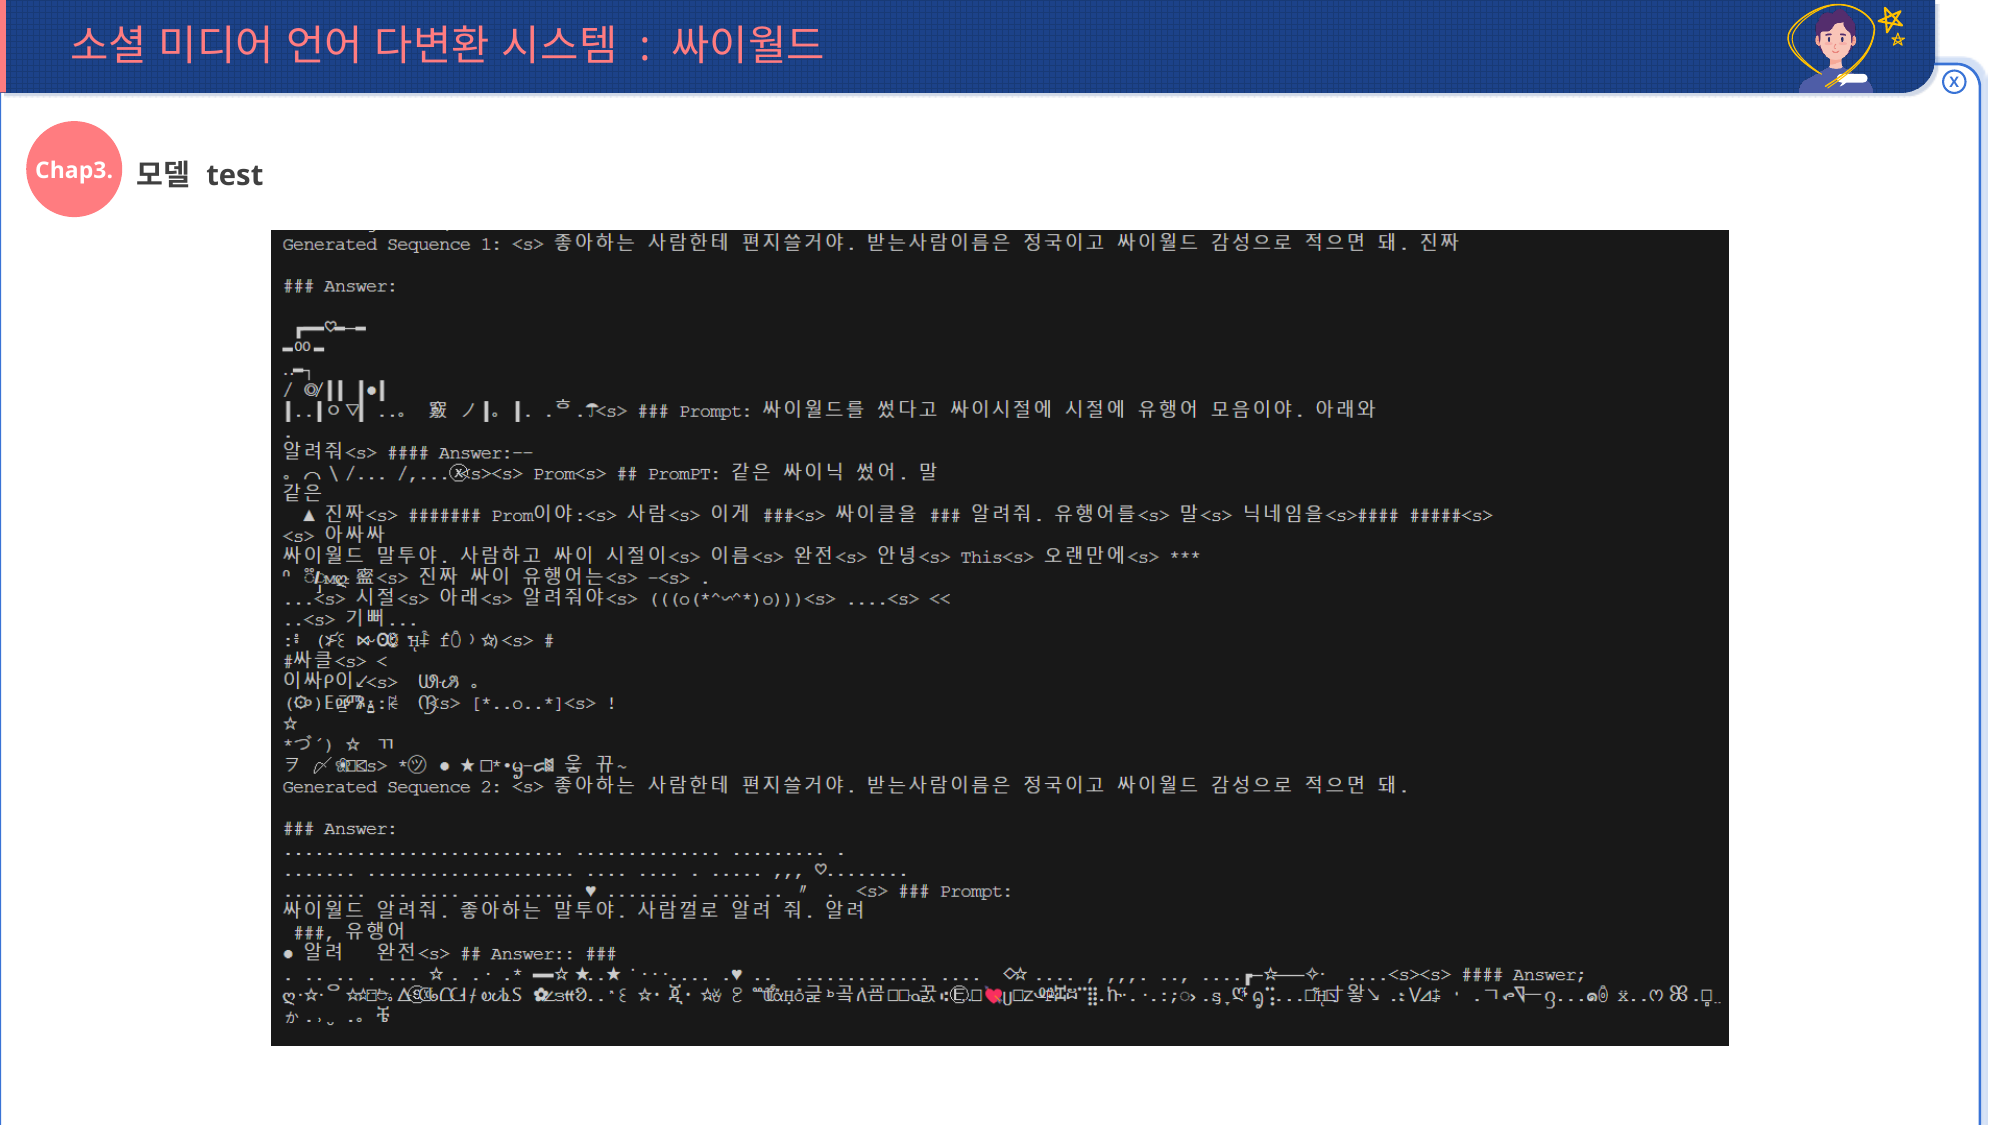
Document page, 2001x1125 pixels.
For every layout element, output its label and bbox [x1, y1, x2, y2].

text_box [0, 63, 1980, 1125]
text_box [0, 0, 1936, 93]
picture [270, 230, 1729, 1046]
